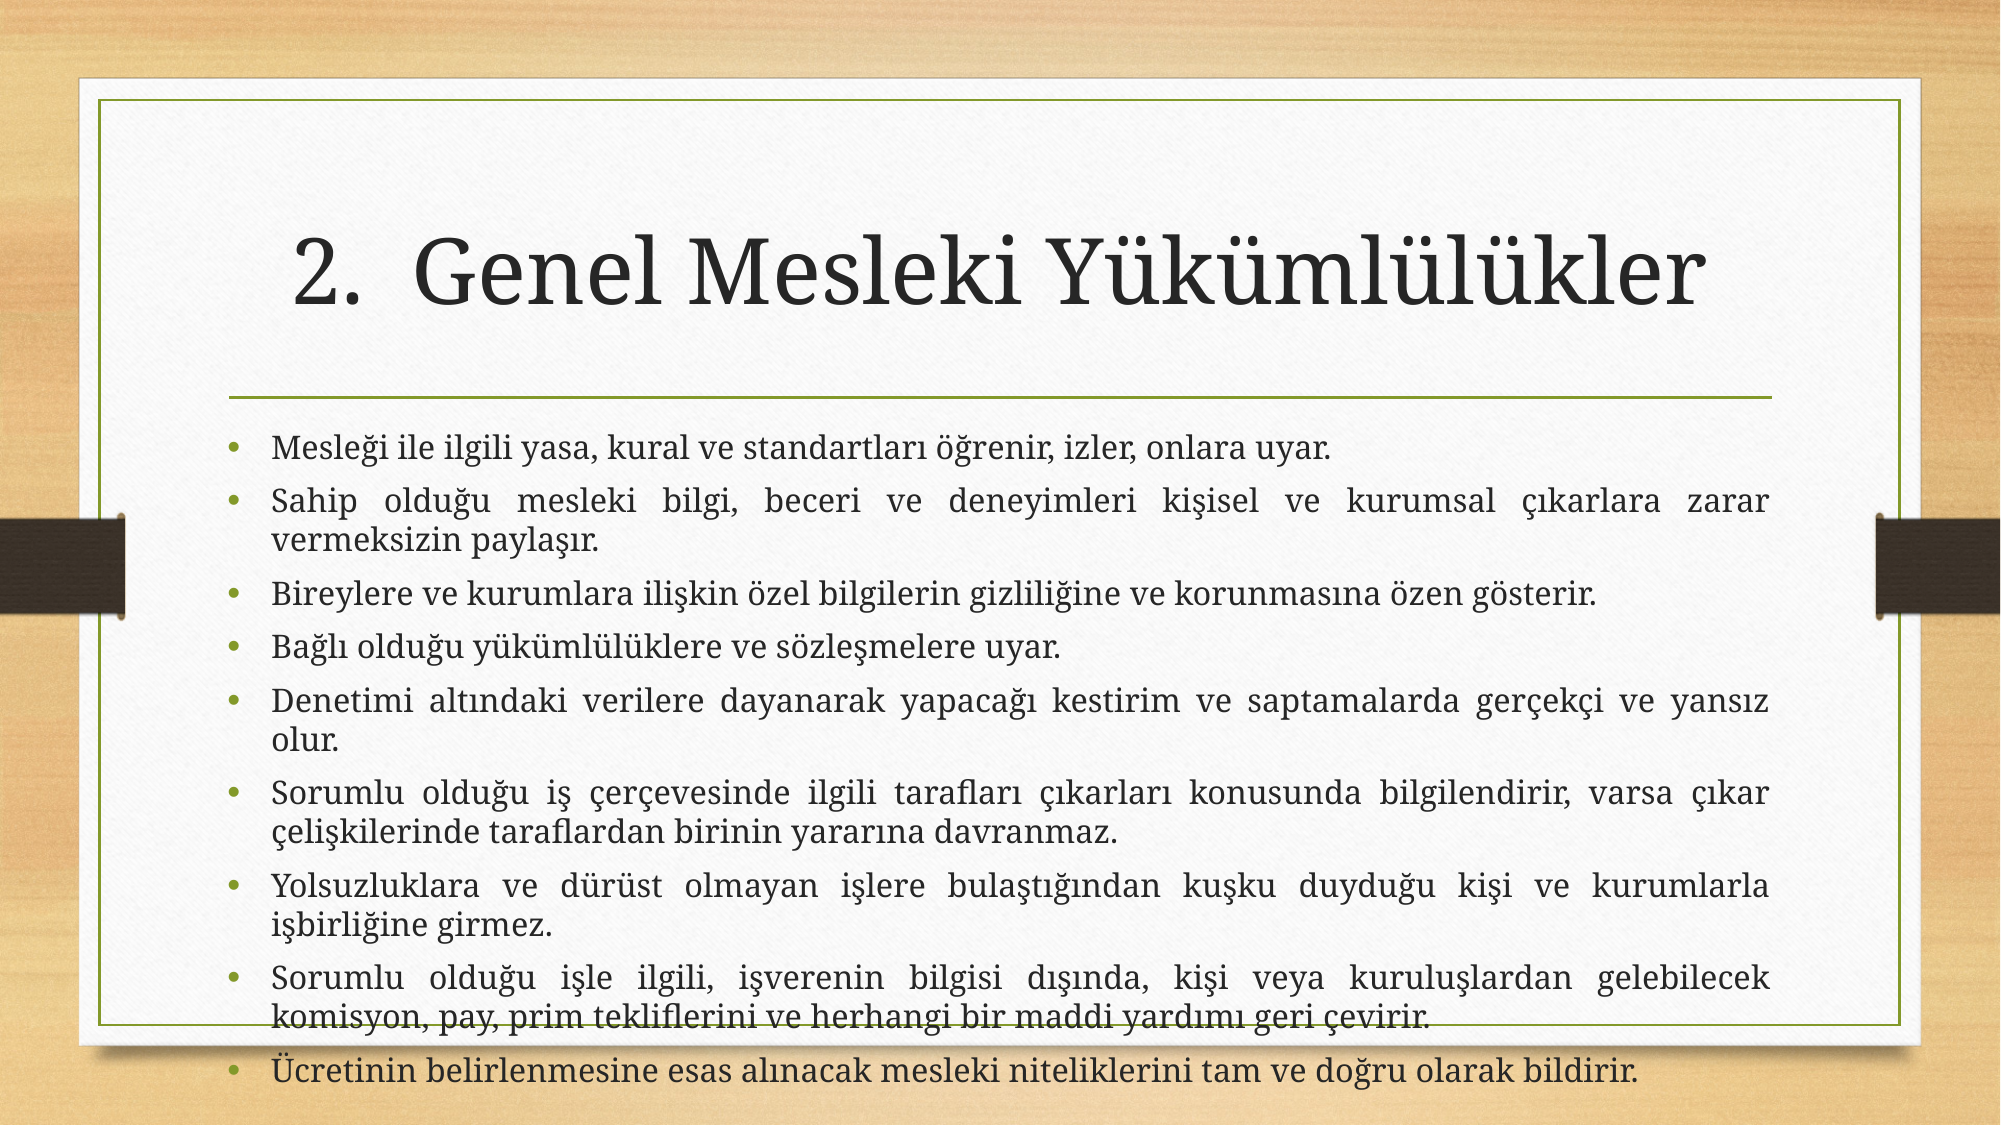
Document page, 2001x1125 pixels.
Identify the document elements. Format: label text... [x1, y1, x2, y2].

picture [0, 0, 2001, 1125]
title 2. Genel Mesleki Yükümlülükler [212, 161, 1788, 375]
list Mesleği ile ilgili yasa, kural ve standartları öğrenir, izler, onlara uyar. Sahip olduğu mesleki bilgi, beceri ve deneyimleri kişisel ve kurumsal çıkarlara zarar vermeksizin paylaşır. Bireylere ve kurumlara ilişkin özel bilgilerin gizliliğine ve korunmasına özen gösterir. Bağlı olduğu yükümlülüklere ve sözleşmelere uyar. Denetimi altındaki verilere dayanarak yapacağı kestirim ve saptamalarda gerçekçi ve yansız olur. Sorumlu olduğu iş çerçevesinde ilgili tarafları çıkarları konusunda bilgilendirir, varsa çıkar çelişkilerinde taraflardan birinin yararına davranmaz. Yolsuzluklara ve dürüst olmayan işlere bulaştığından kuşku duyduğu kişi ve kurumlarla işbirliğine girmez. Sorumlu olduğu işle ilgili, işverenin bilgisi dışında, kişi veya kuruluşlardan gelebilecek komisyon, pay, prim tekliflerini ve herhangi bir maddi yardımı geri çevirir. Ücretinin belirlenmesine esas alınacak mesleki niteliklerini tam ve doğru olarak bildirir. [212, 419, 1788, 1100]
